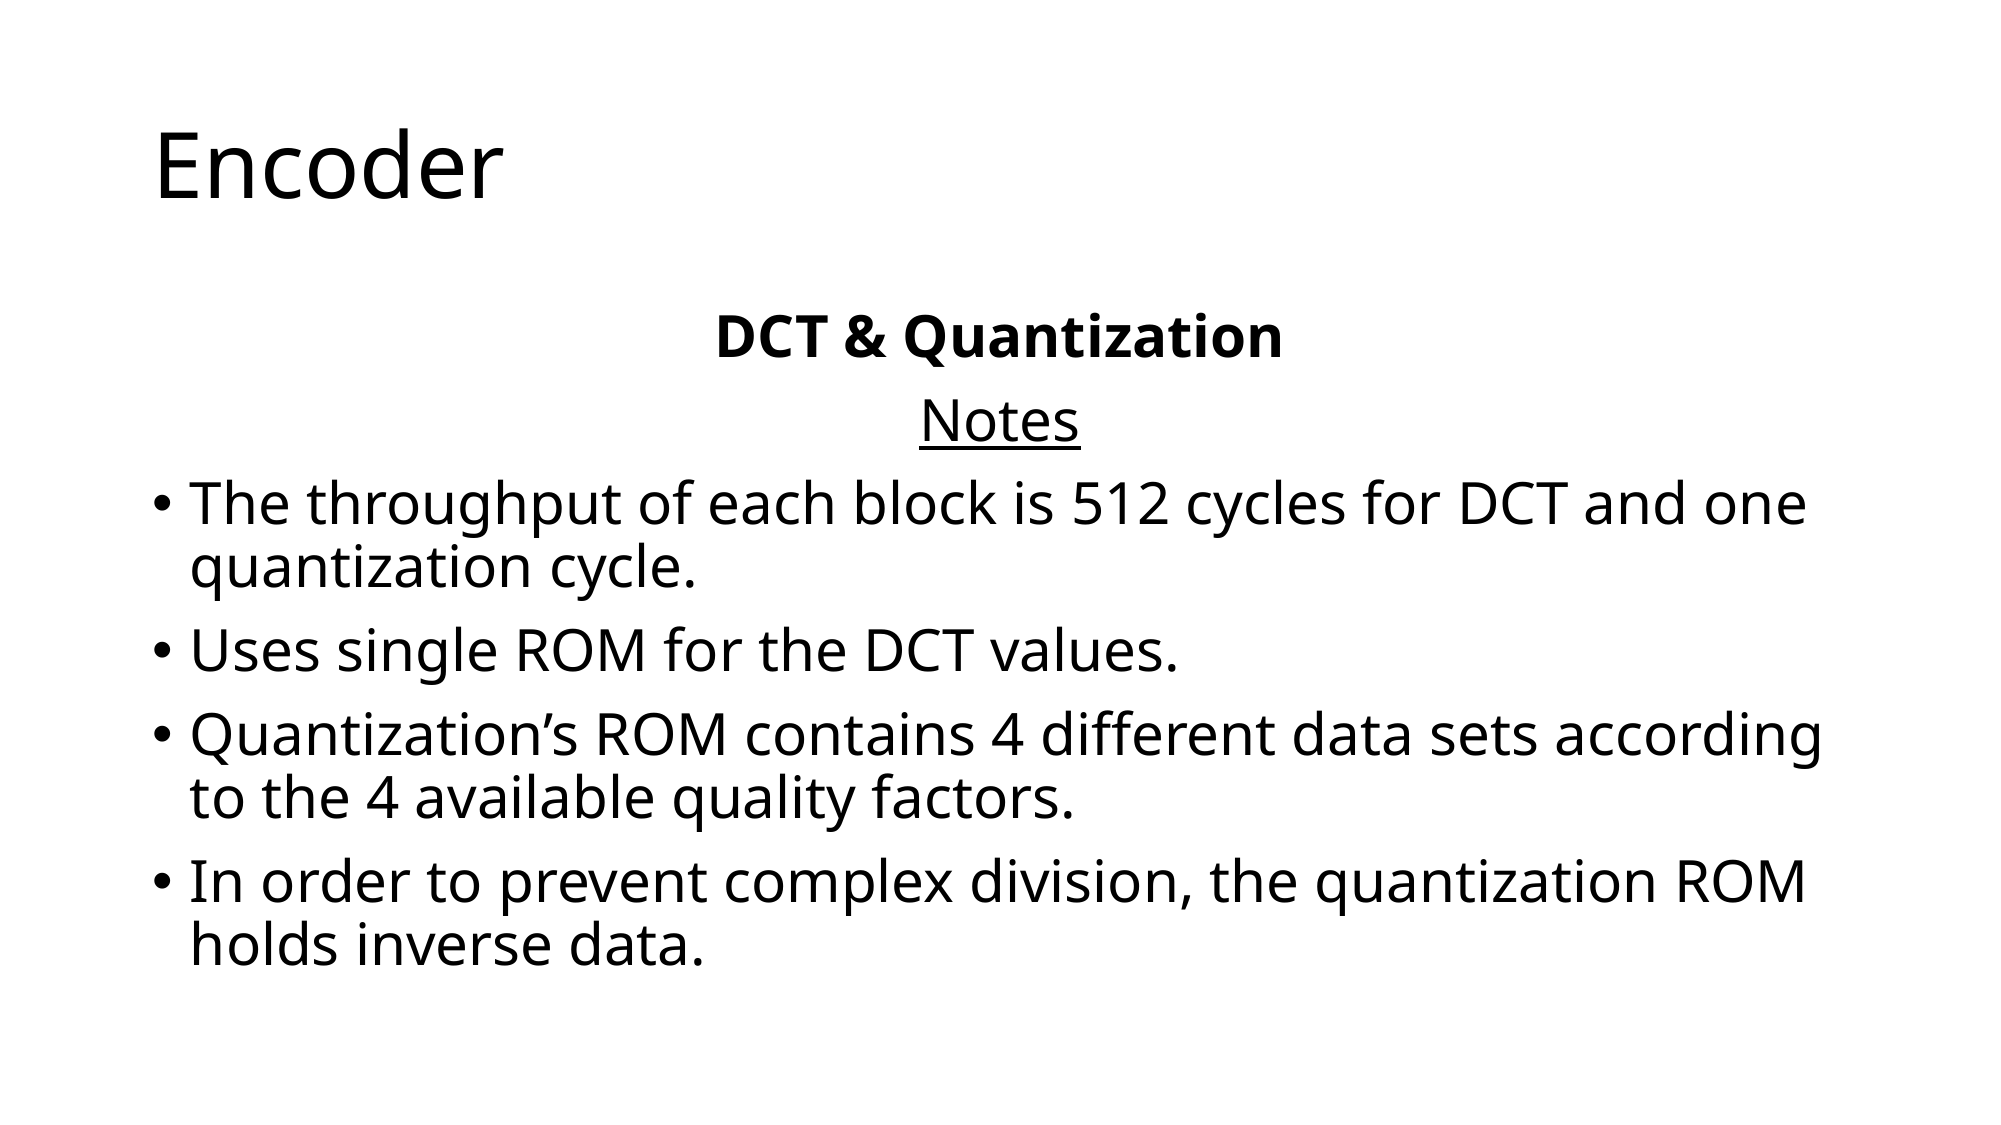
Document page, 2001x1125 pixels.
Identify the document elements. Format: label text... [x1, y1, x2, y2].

list DCT & Quantization Notes The throughput of each block is 512 cycles for DCT and one quantization cycle. Uses single ROM for the DCT values. Quantization’s ROM contains 4 different data sets according to the 4 available quality factors. In order to prevent complex division, the quantization ROM holds inverse data. [137, 299, 1863, 1014]
title Encoder [137, 59, 1863, 278]
